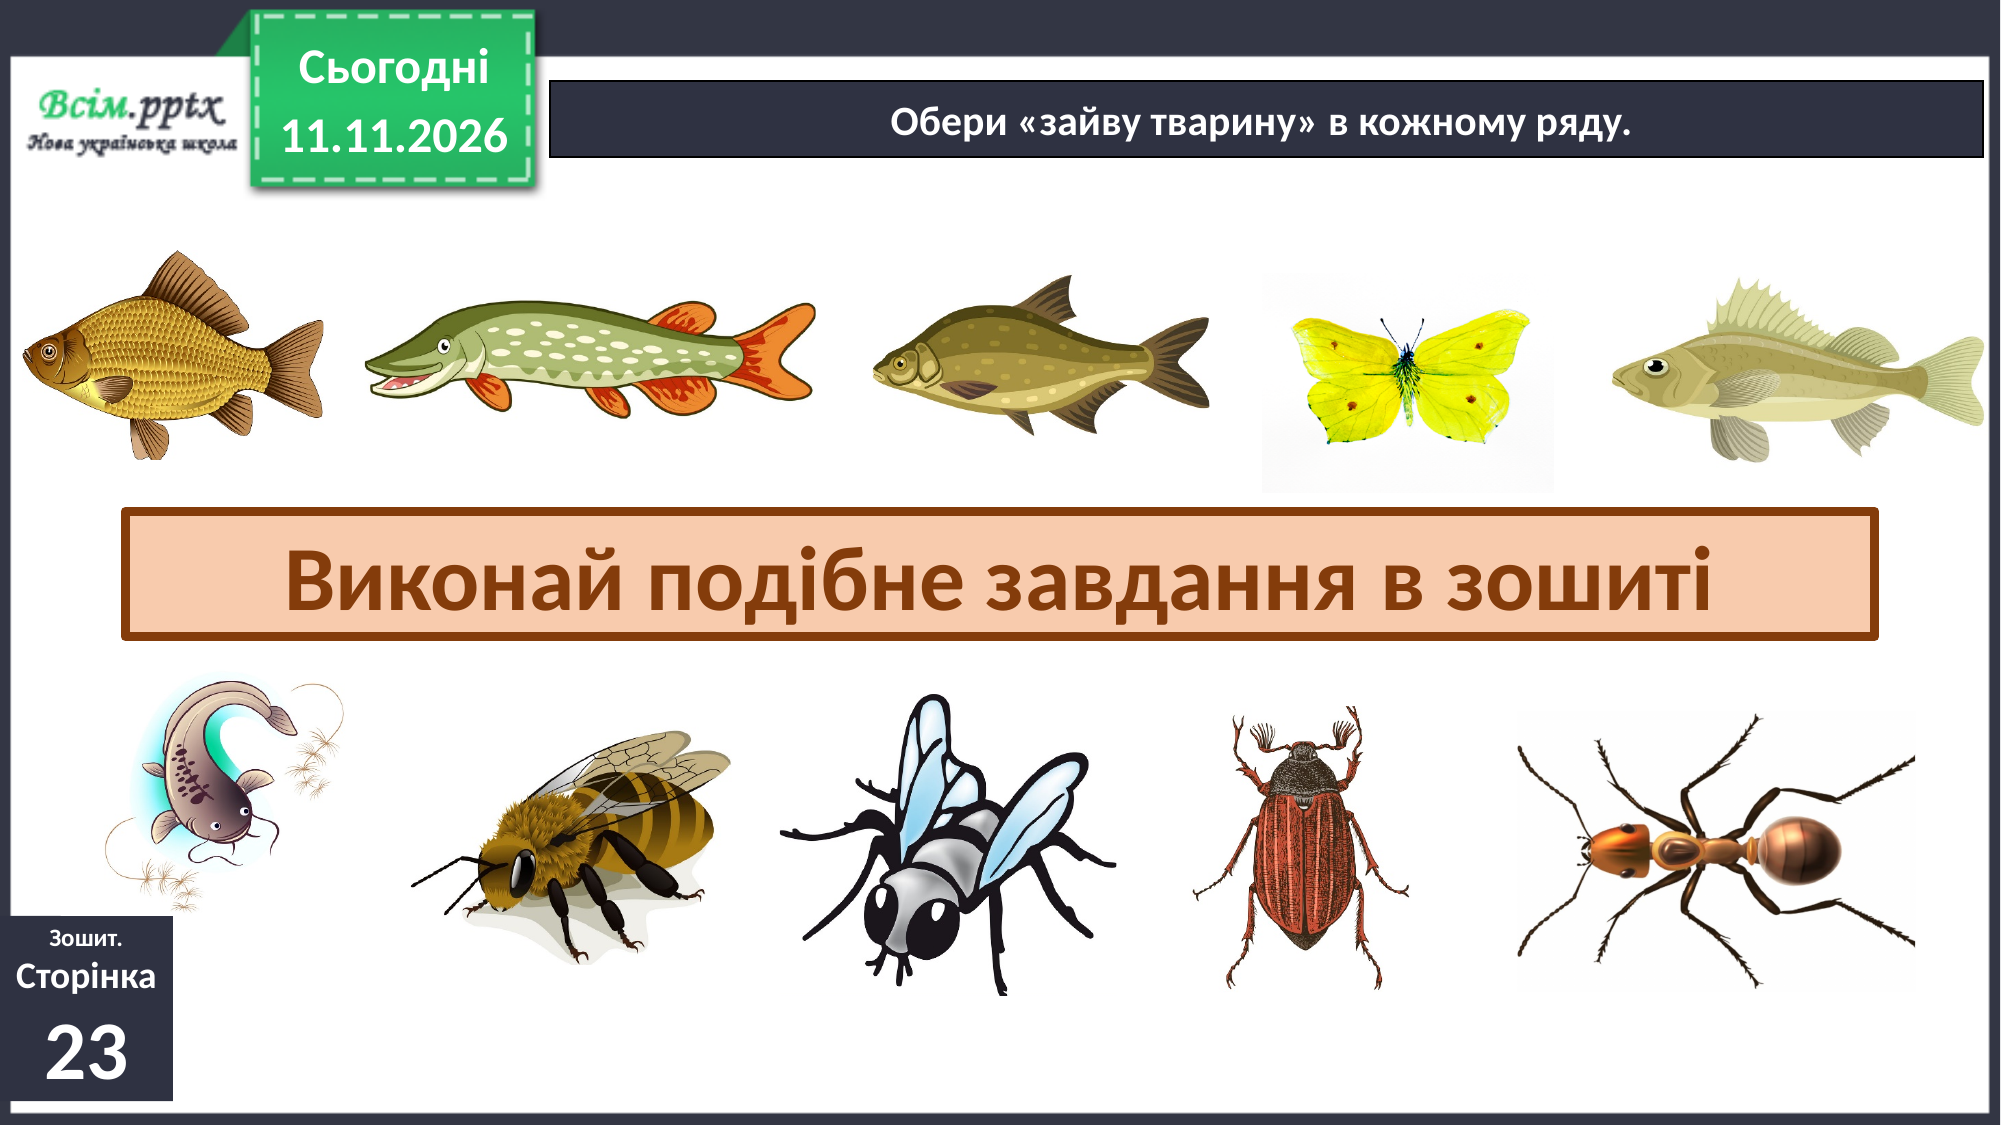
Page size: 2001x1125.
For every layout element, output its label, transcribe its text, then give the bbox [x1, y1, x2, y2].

text_box Сьогодні [284, 26, 535, 101]
text_box Виконай подібне завдання в зошиті [125, 511, 1875, 637]
text_box Обери «зайву тварину» в кожному ряду. [549, 80, 1984, 158]
picture [0, 0, 2001, 1125]
text_box 24.01.2022 [263, 101, 524, 164]
text_box Зошит. Сторінка 23 [0, 915, 174, 1102]
